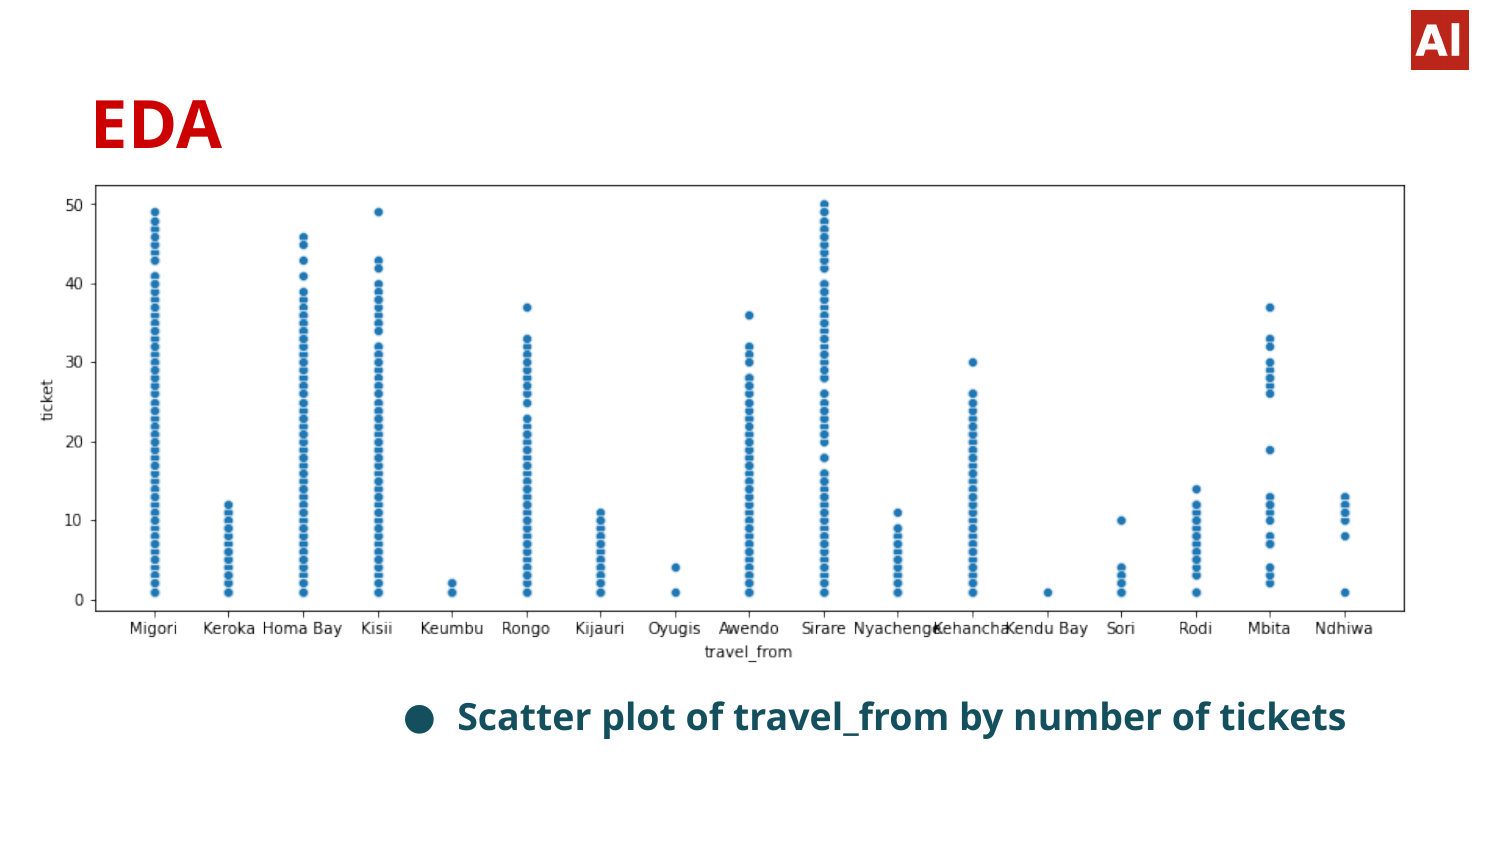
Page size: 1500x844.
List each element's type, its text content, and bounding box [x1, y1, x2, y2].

picture [1411, 10, 1469, 67]
text_box [75, 690, 1435, 827]
picture [31, 174, 1415, 672]
text_box Scatter plot of travel_from by number of tickets [367, 678, 1500, 801]
title EDA [75, 67, 1474, 157]
